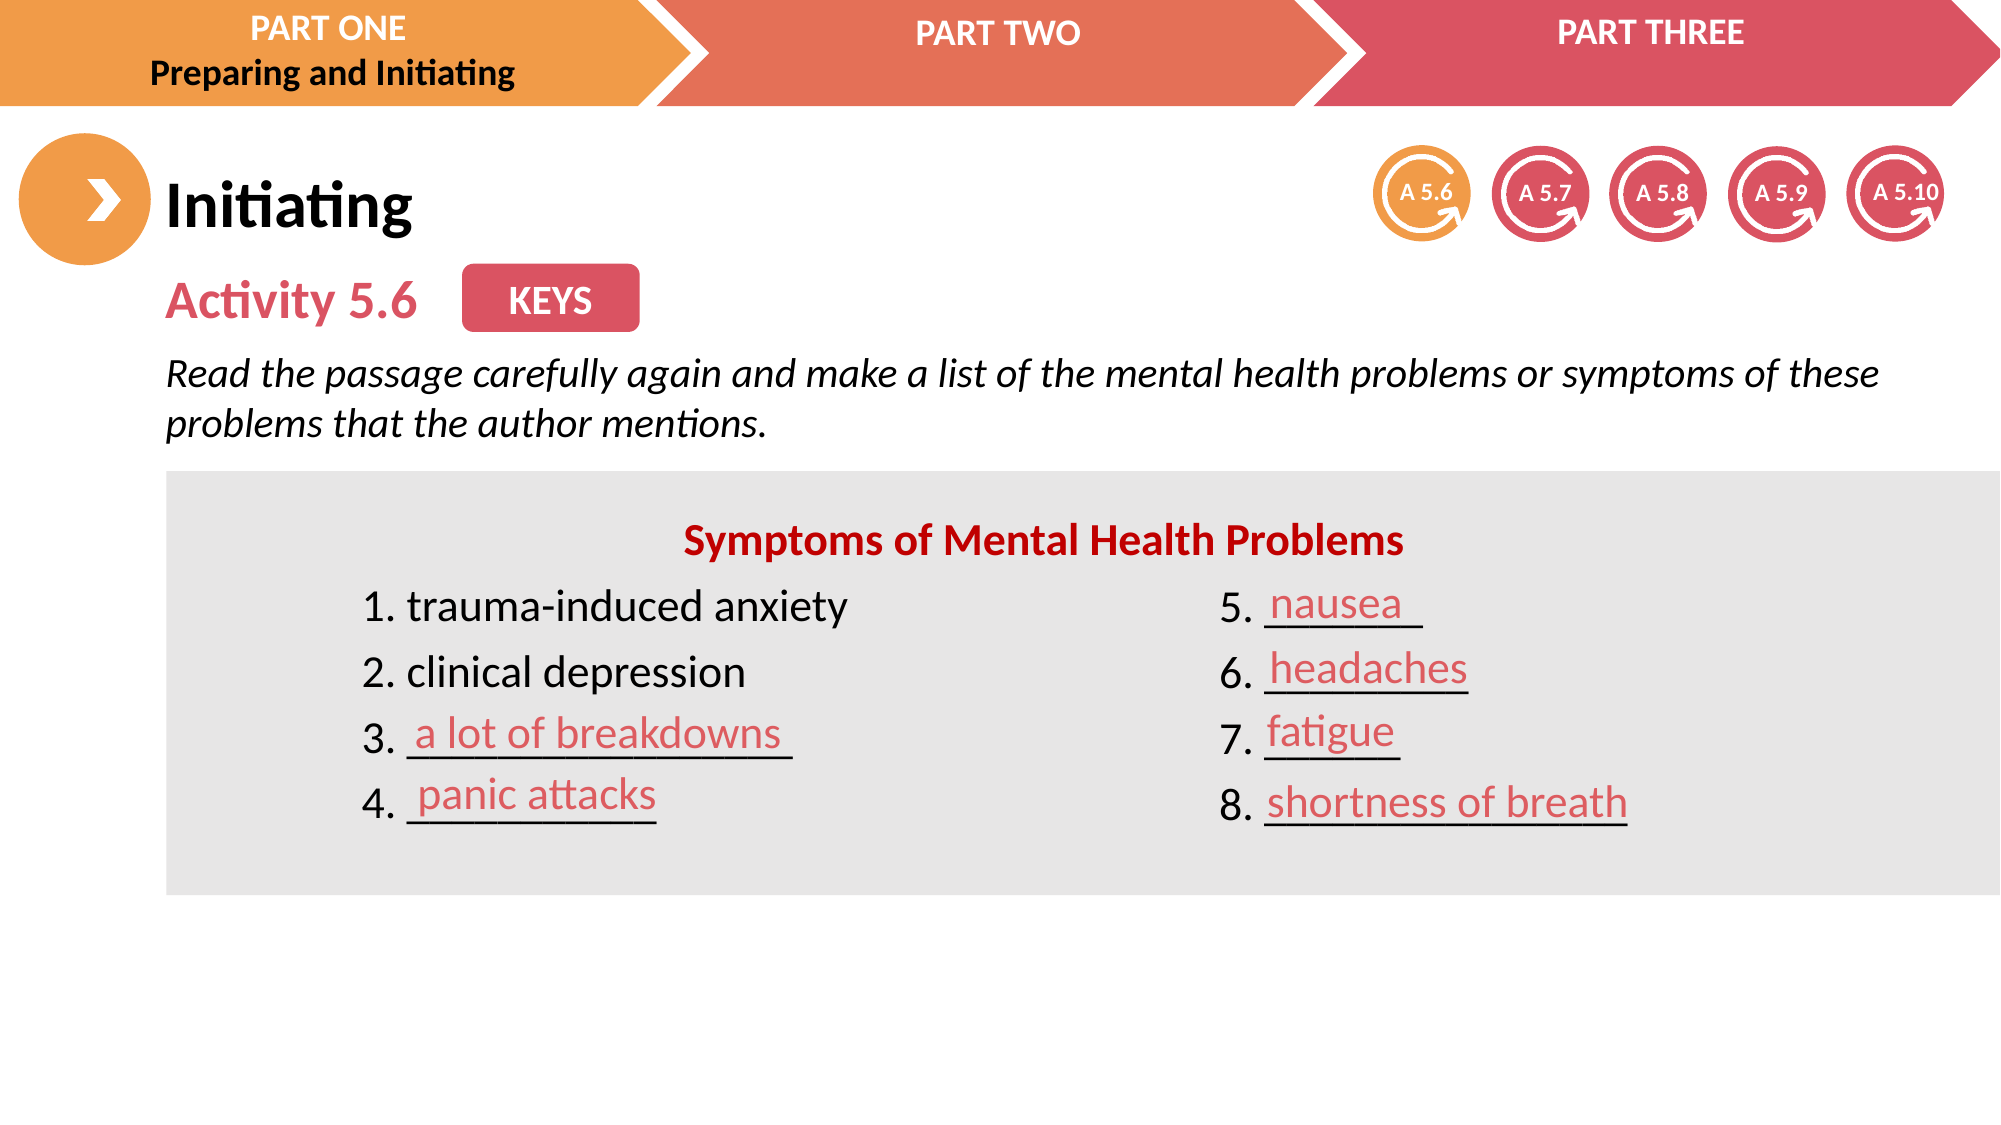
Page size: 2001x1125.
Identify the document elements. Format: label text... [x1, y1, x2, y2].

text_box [1846, 145, 1978, 242]
text_box KEYS [461, 262, 641, 333]
text_box fatigue [1252, 693, 1417, 763]
text_box a lot of breakdowns [399, 695, 805, 766]
text_box Activity 5.6 [150, 257, 1938, 338]
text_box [1609, 145, 1741, 242]
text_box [1727, 146, 1860, 243]
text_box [1491, 145, 1609, 242]
text_box panic attacks [402, 756, 807, 826]
text_box [165, 470, 2000, 896]
text_box headaches [1254, 629, 1495, 700]
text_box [1372, 145, 1491, 242]
text_box shortness of breath [1252, 764, 1689, 834]
text_box Symptoms of Mental Health Problems 1. trauma-induced anxiety 2. clinical depression 3. _________________ 4. ___________ [346, 490, 1742, 836]
text_box Read the passage carefully again and make a list of the mental health problems or symptoms of these problems that the author mentions. [150, 338, 1922, 453]
text_box nausea [1255, 565, 1429, 636]
